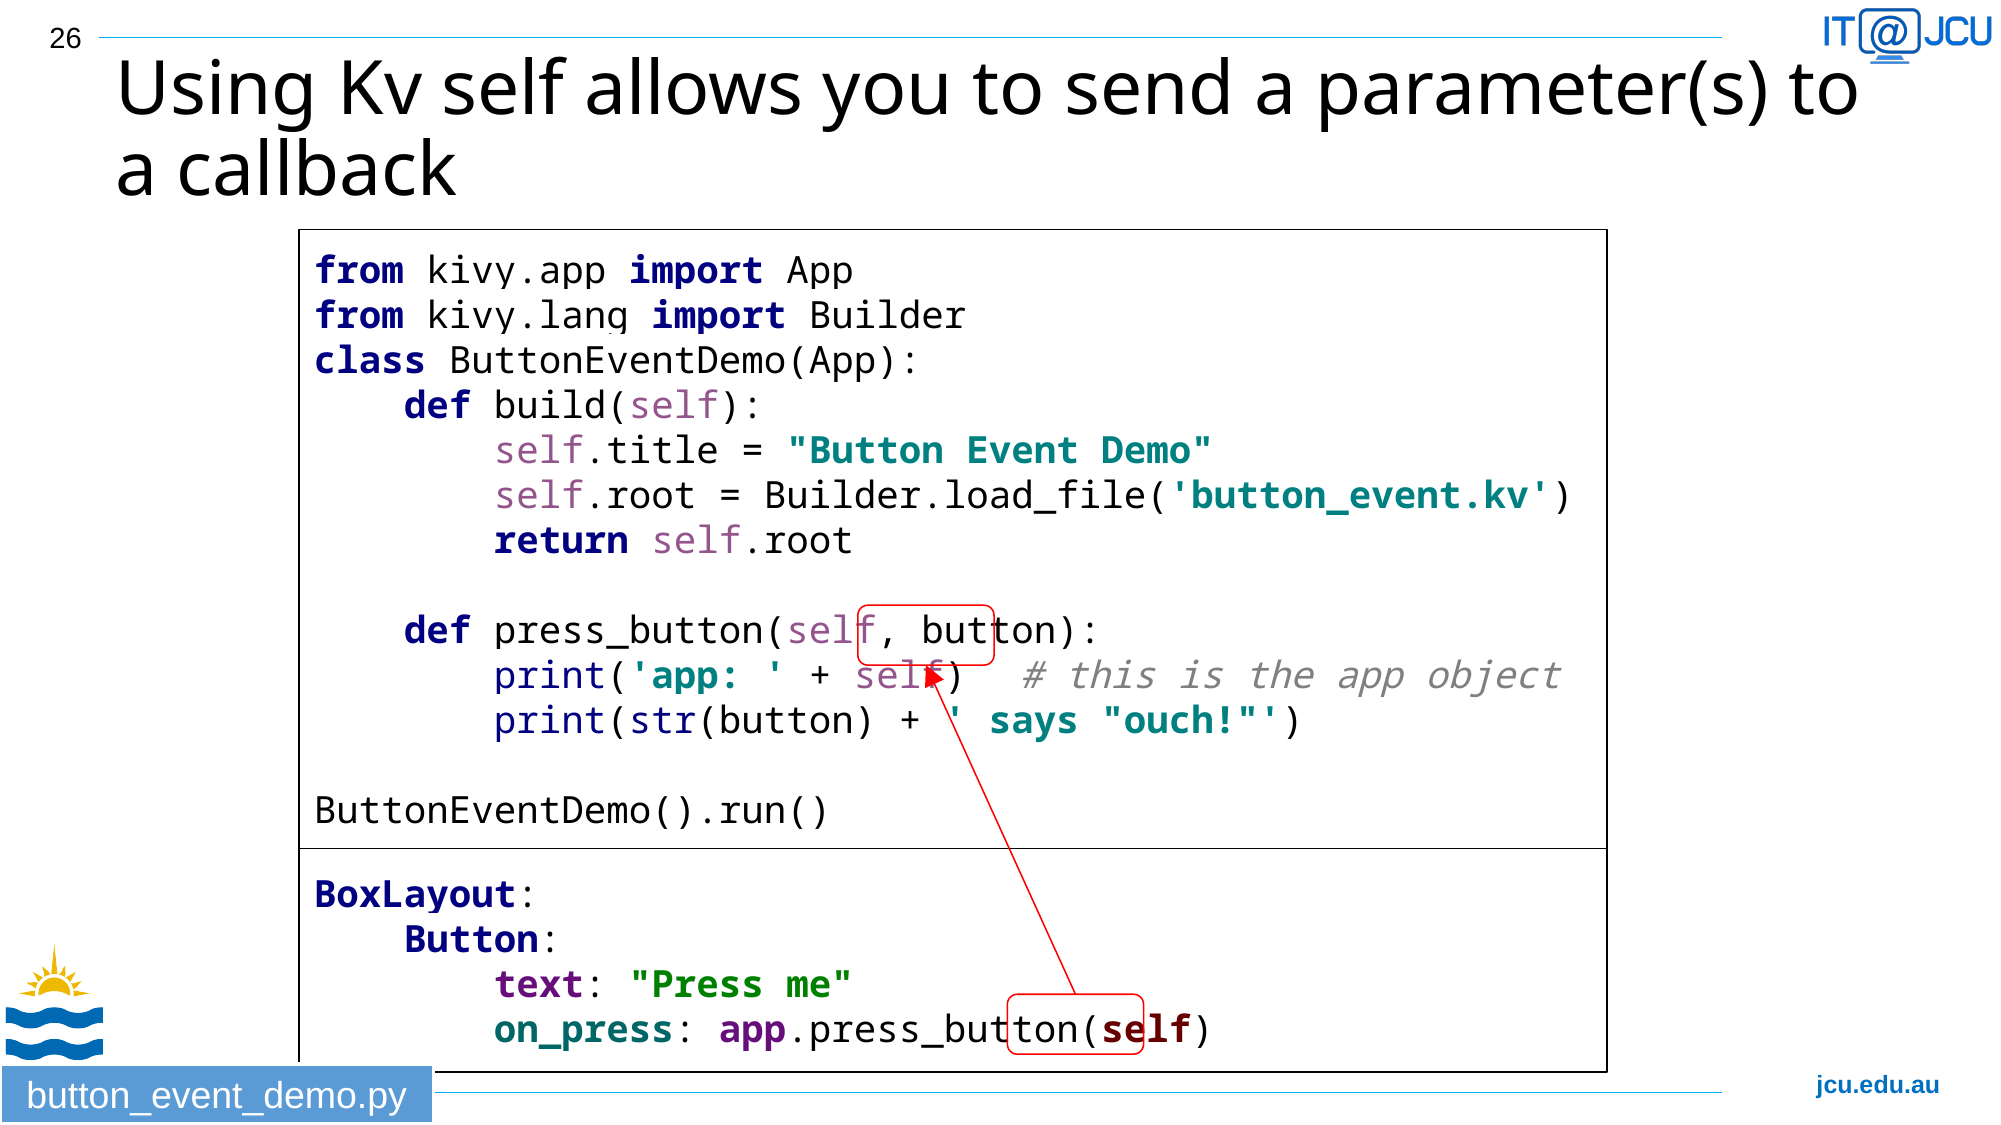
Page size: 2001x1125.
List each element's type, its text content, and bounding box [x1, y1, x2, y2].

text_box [925, 665, 1076, 995]
text_box from kivy.app import App from kivy.lang import Builder class ButtonEventDemo(App): def build(self): self.title = "Button Event Demo" self.root = Builder.load_file('button_event.kv') return self.root def press_button(self, button): print('app: ' + self) # this is the app object print(str(button) + ' says "ouch!"') ButtonEventDemo().run() [298, 229, 1608, 849]
text_box [1007, 994, 1144, 1055]
text_box [857, 605, 995, 666]
picture [0, 942, 110, 1062]
title Using Kv self allows you to send a parameter(s) to a callback [100, 42, 1895, 224]
slide_number 26 [34, 12, 111, 69]
picture [1822, 6, 1995, 67]
text_box button_event_demo.py [0, 1062, 435, 1125]
text_box BoxLayout: Button: text: "Press me" on_press: app.press_button(self) [298, 849, 1608, 1072]
